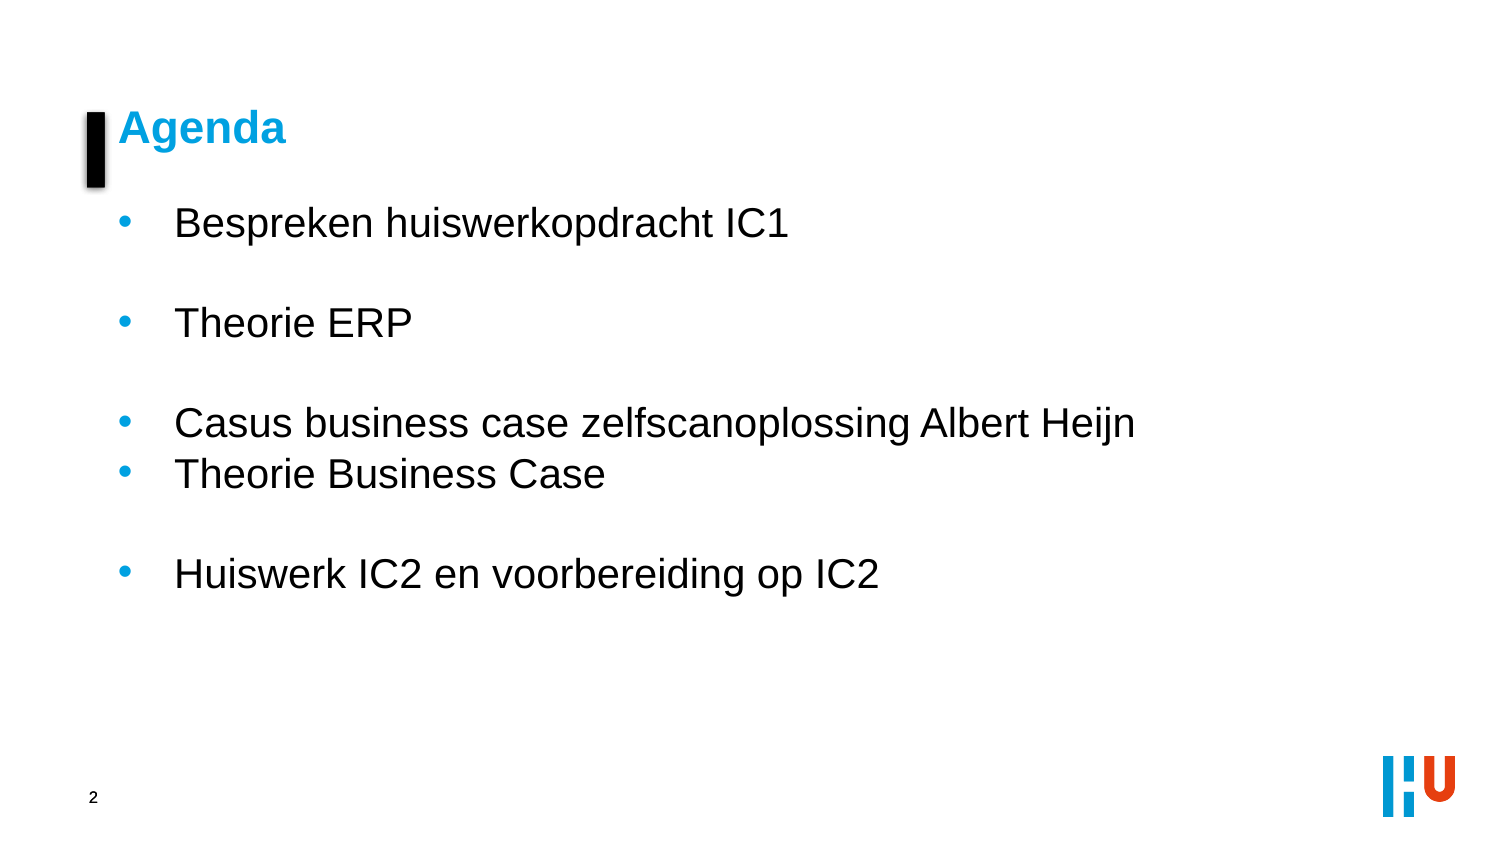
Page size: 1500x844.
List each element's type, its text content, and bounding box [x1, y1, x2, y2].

list Agenda [117, 102, 1357, 178]
picture [1394, 756, 1455, 817]
list Bespreken huiswerkopdracht IC1 Theorie ERP Casus business case zelfscanoplossing Albert Heijn Theorie Business Case Huiswerk IC2 en voorbereiding op IC2 [117, 196, 1357, 737]
